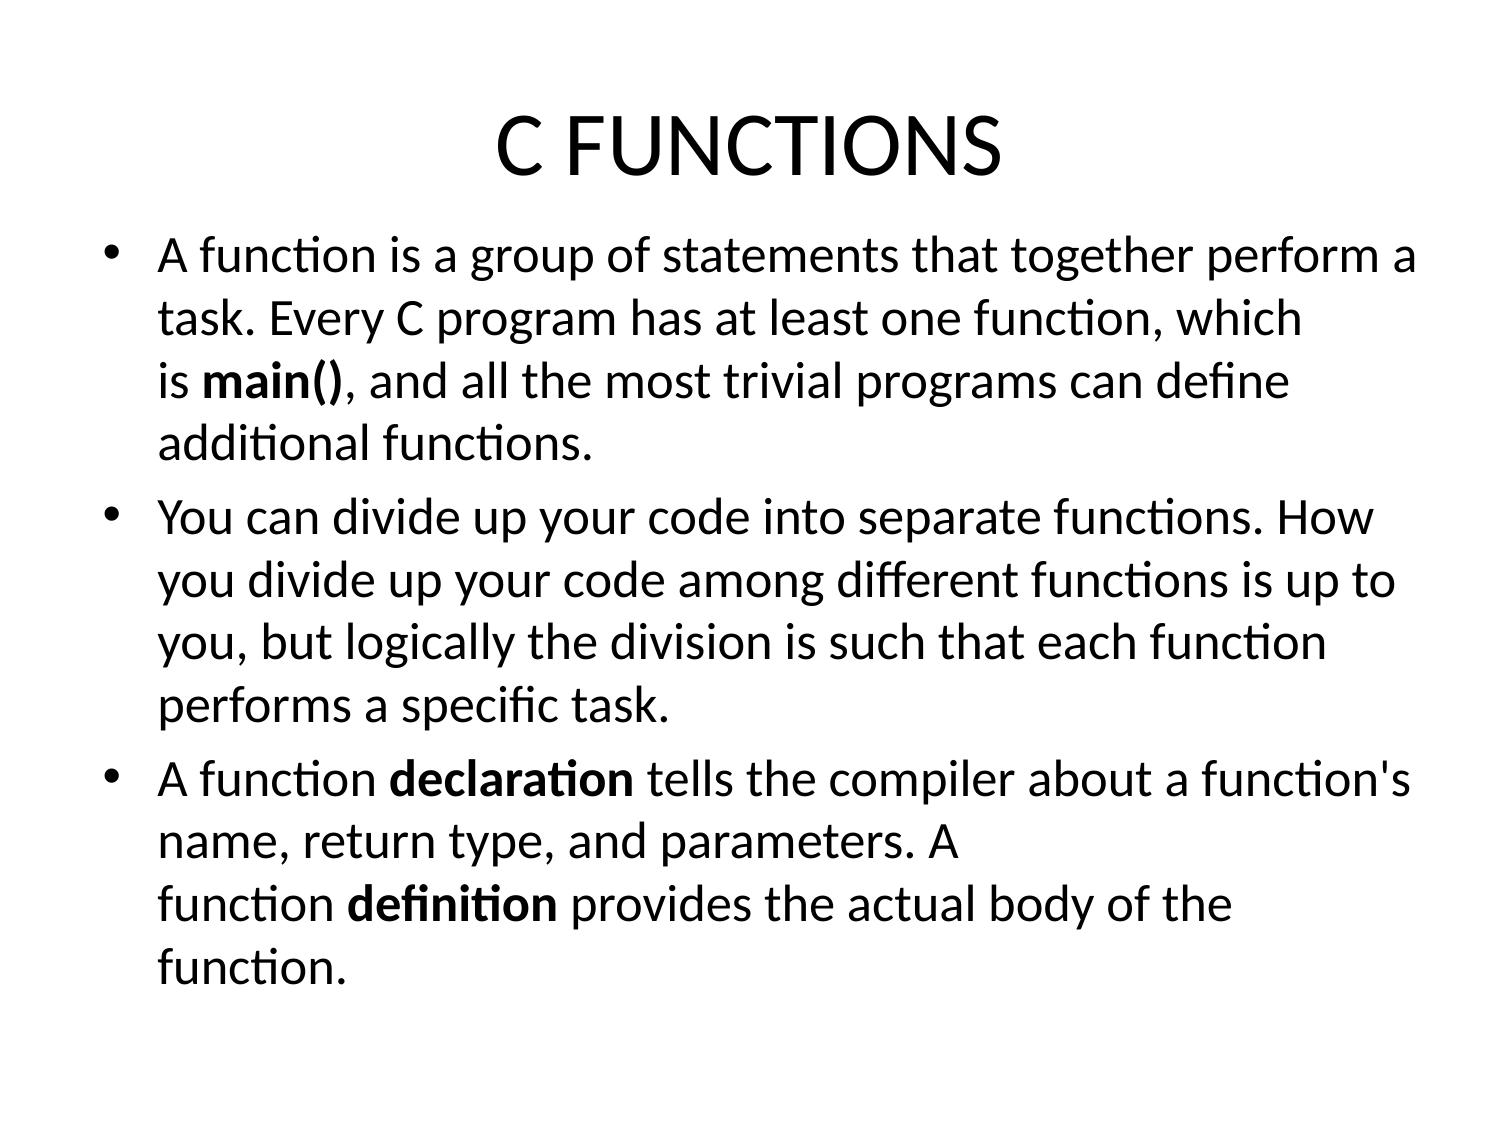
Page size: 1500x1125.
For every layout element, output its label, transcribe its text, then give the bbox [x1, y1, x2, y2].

list A function is a group of statements that together perform a task. Every C program has at least one function, which is main(), and all the most trivial programs can define additional functions. You can divide up your code into separate functions. How you divide up your code among different functions is up to you, but logically the division is such that each function performs a specific task. A function declaration tells the compiler about a function's name, return type, and parameters. A function definition provides the actual body of the function. [87, 212, 1438, 1005]
title C FUNCTIONS [75, 45, 1425, 233]
